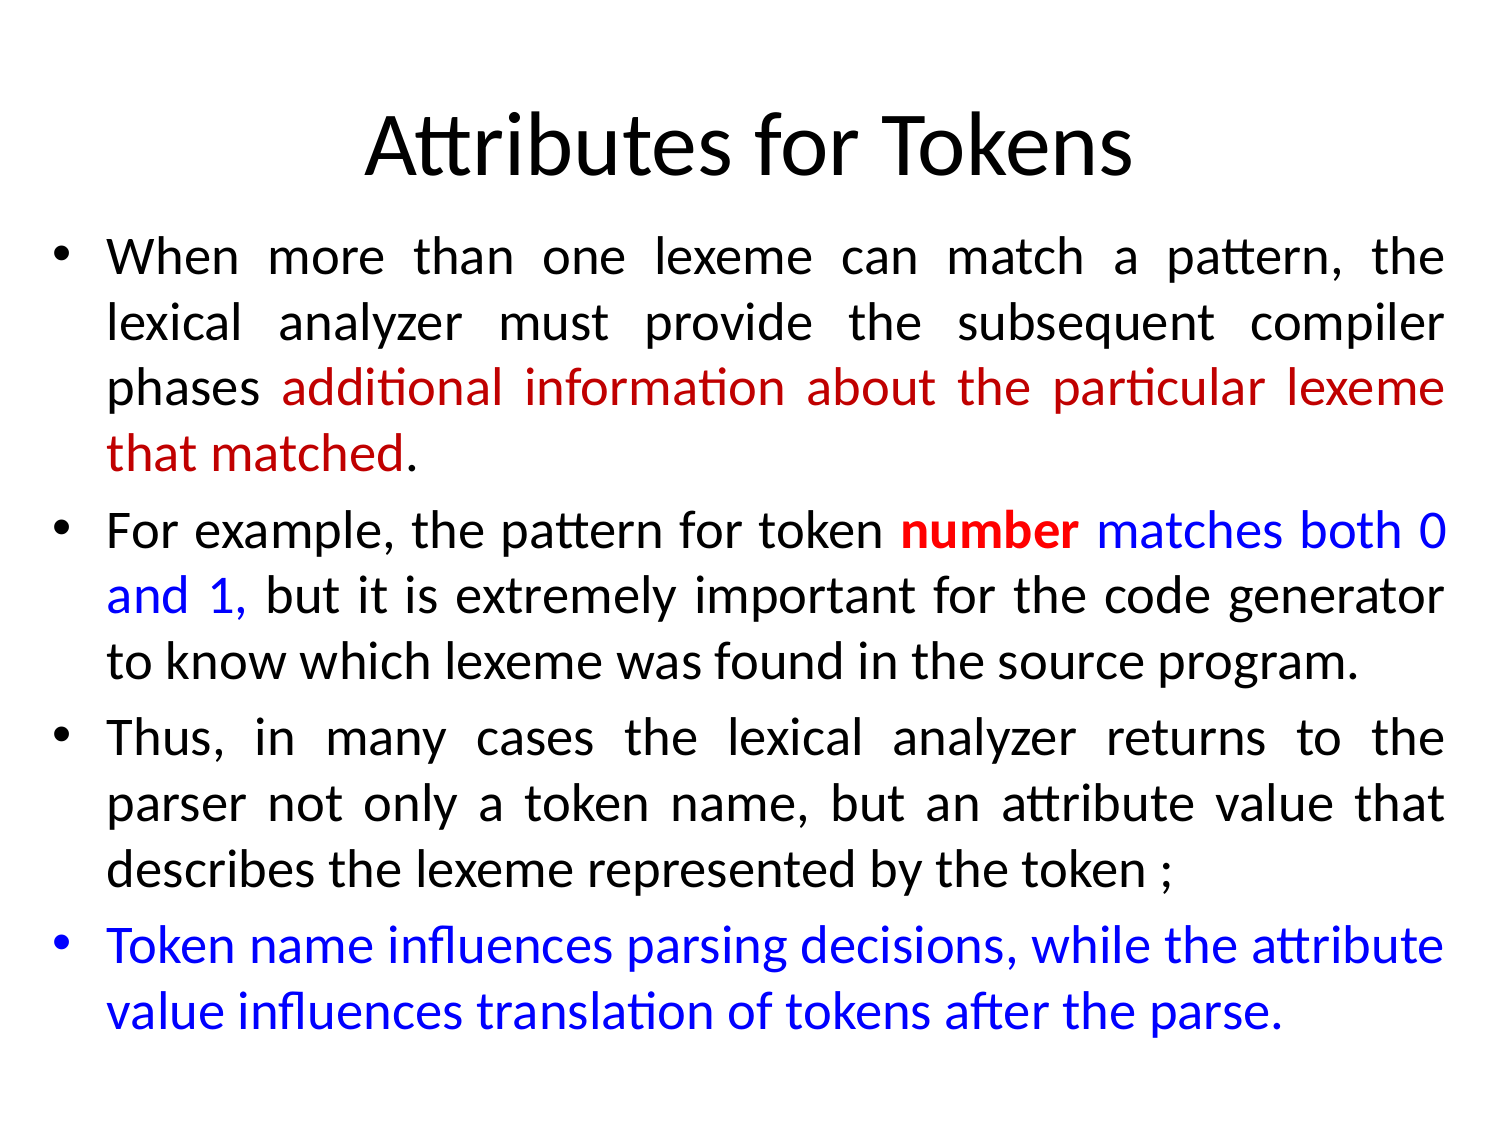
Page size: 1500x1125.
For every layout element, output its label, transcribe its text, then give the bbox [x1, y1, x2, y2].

title Attributes for Tokens [75, 45, 1425, 212]
list When more than one lexeme can match a pattern, the lexical analyzer must provide the subsequent compiler phases additional information about the particular lexeme that matched. For example, the pattern for token number matches both 0 and 1, but it is extremely important for the code generator to know which lexeme was found in the source program. Thus, in many cases the lexical analyzer returns to the parser not only a token name, but an attribute value that describes the lexeme represented by the token ; Token name influences parsing decisions, while the attribute value influences translation of tokens after the parse. [37, 212, 1463, 1063]
